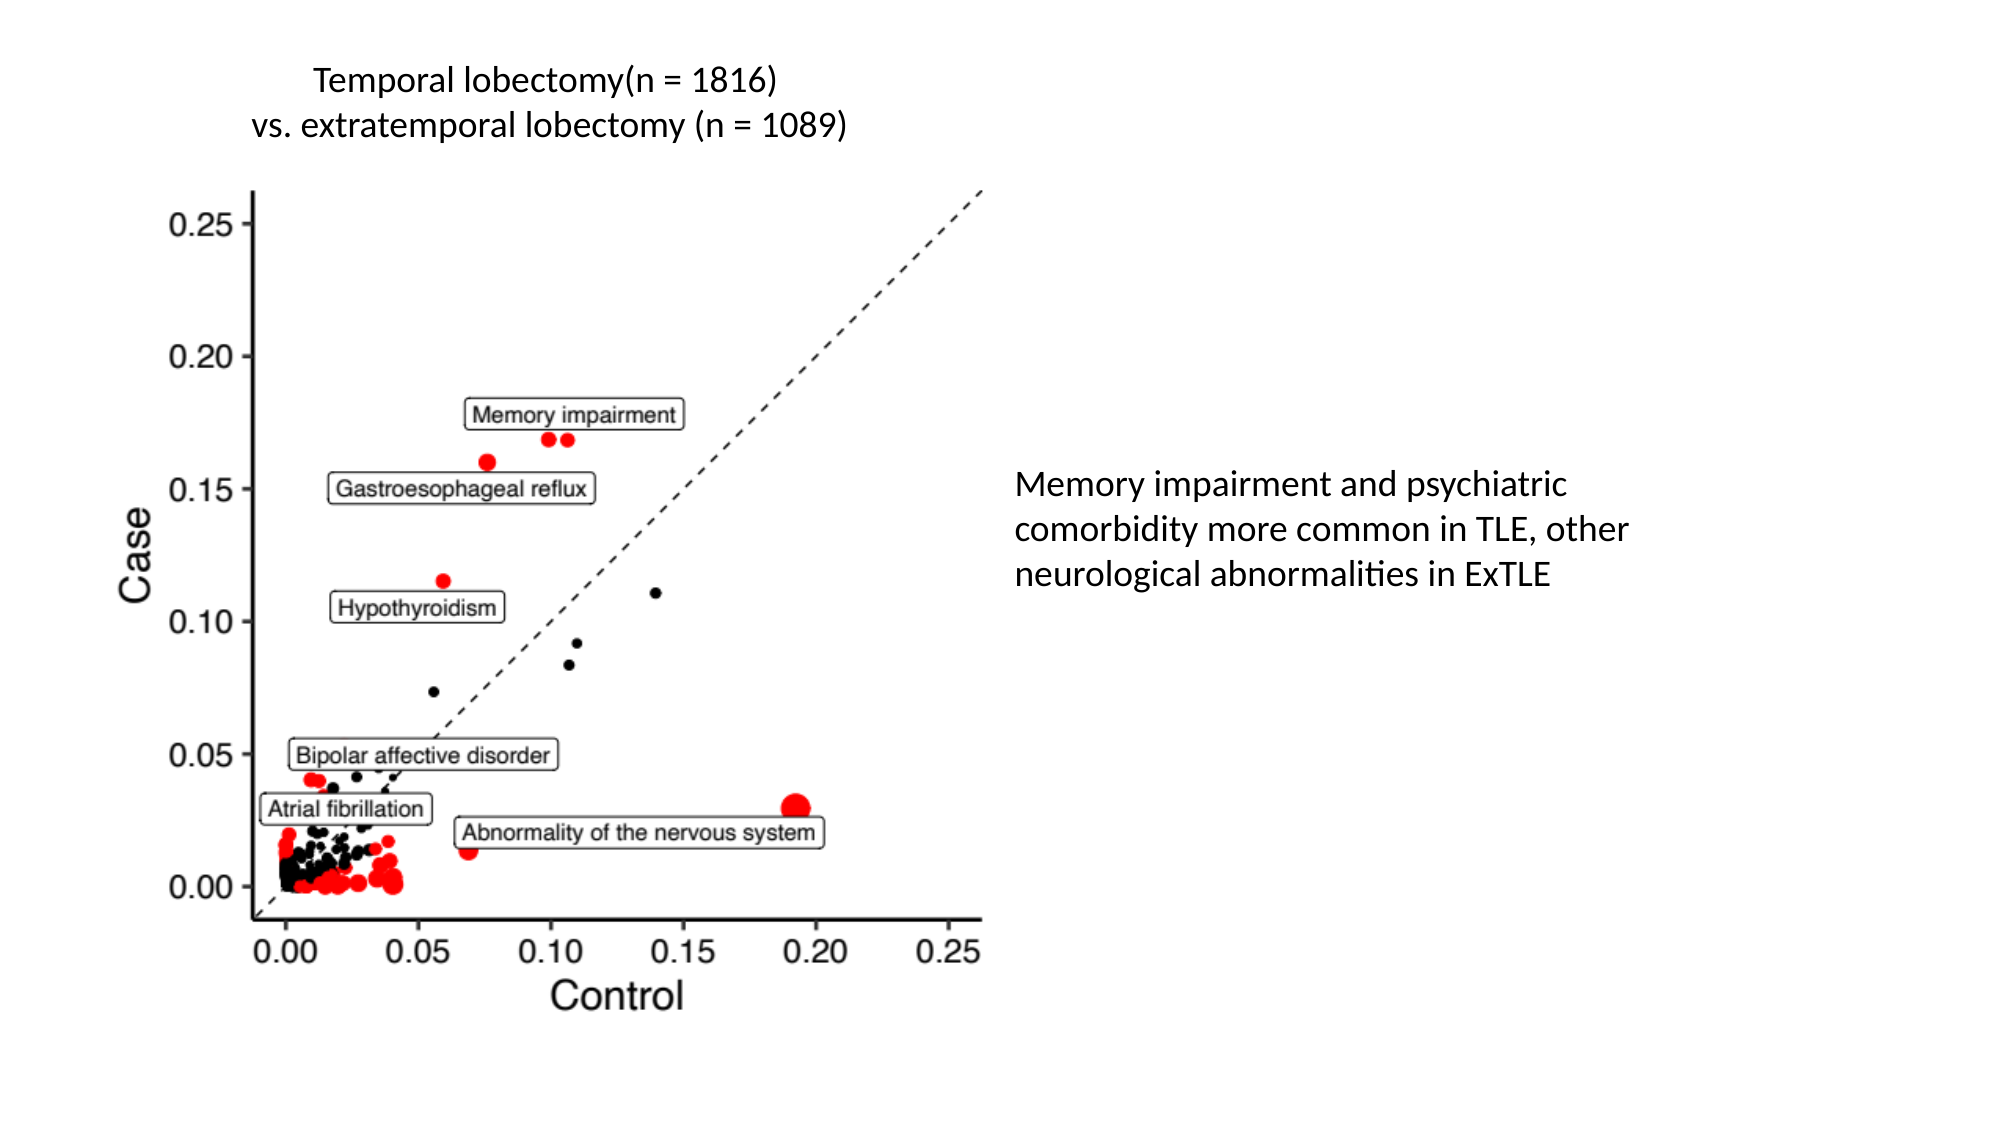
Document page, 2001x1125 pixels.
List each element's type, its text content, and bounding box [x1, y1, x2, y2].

text_box Temporal lobectomy(n = 1816) vs. extratemporal lobectomy (n = 1089) [236, 47, 864, 153]
text_box Memory impairment and psychiatric comorbidity more common in TLE, other neurological abnormalities in ExTLE [1000, 452, 1767, 602]
picture [99, 153, 1000, 1054]
